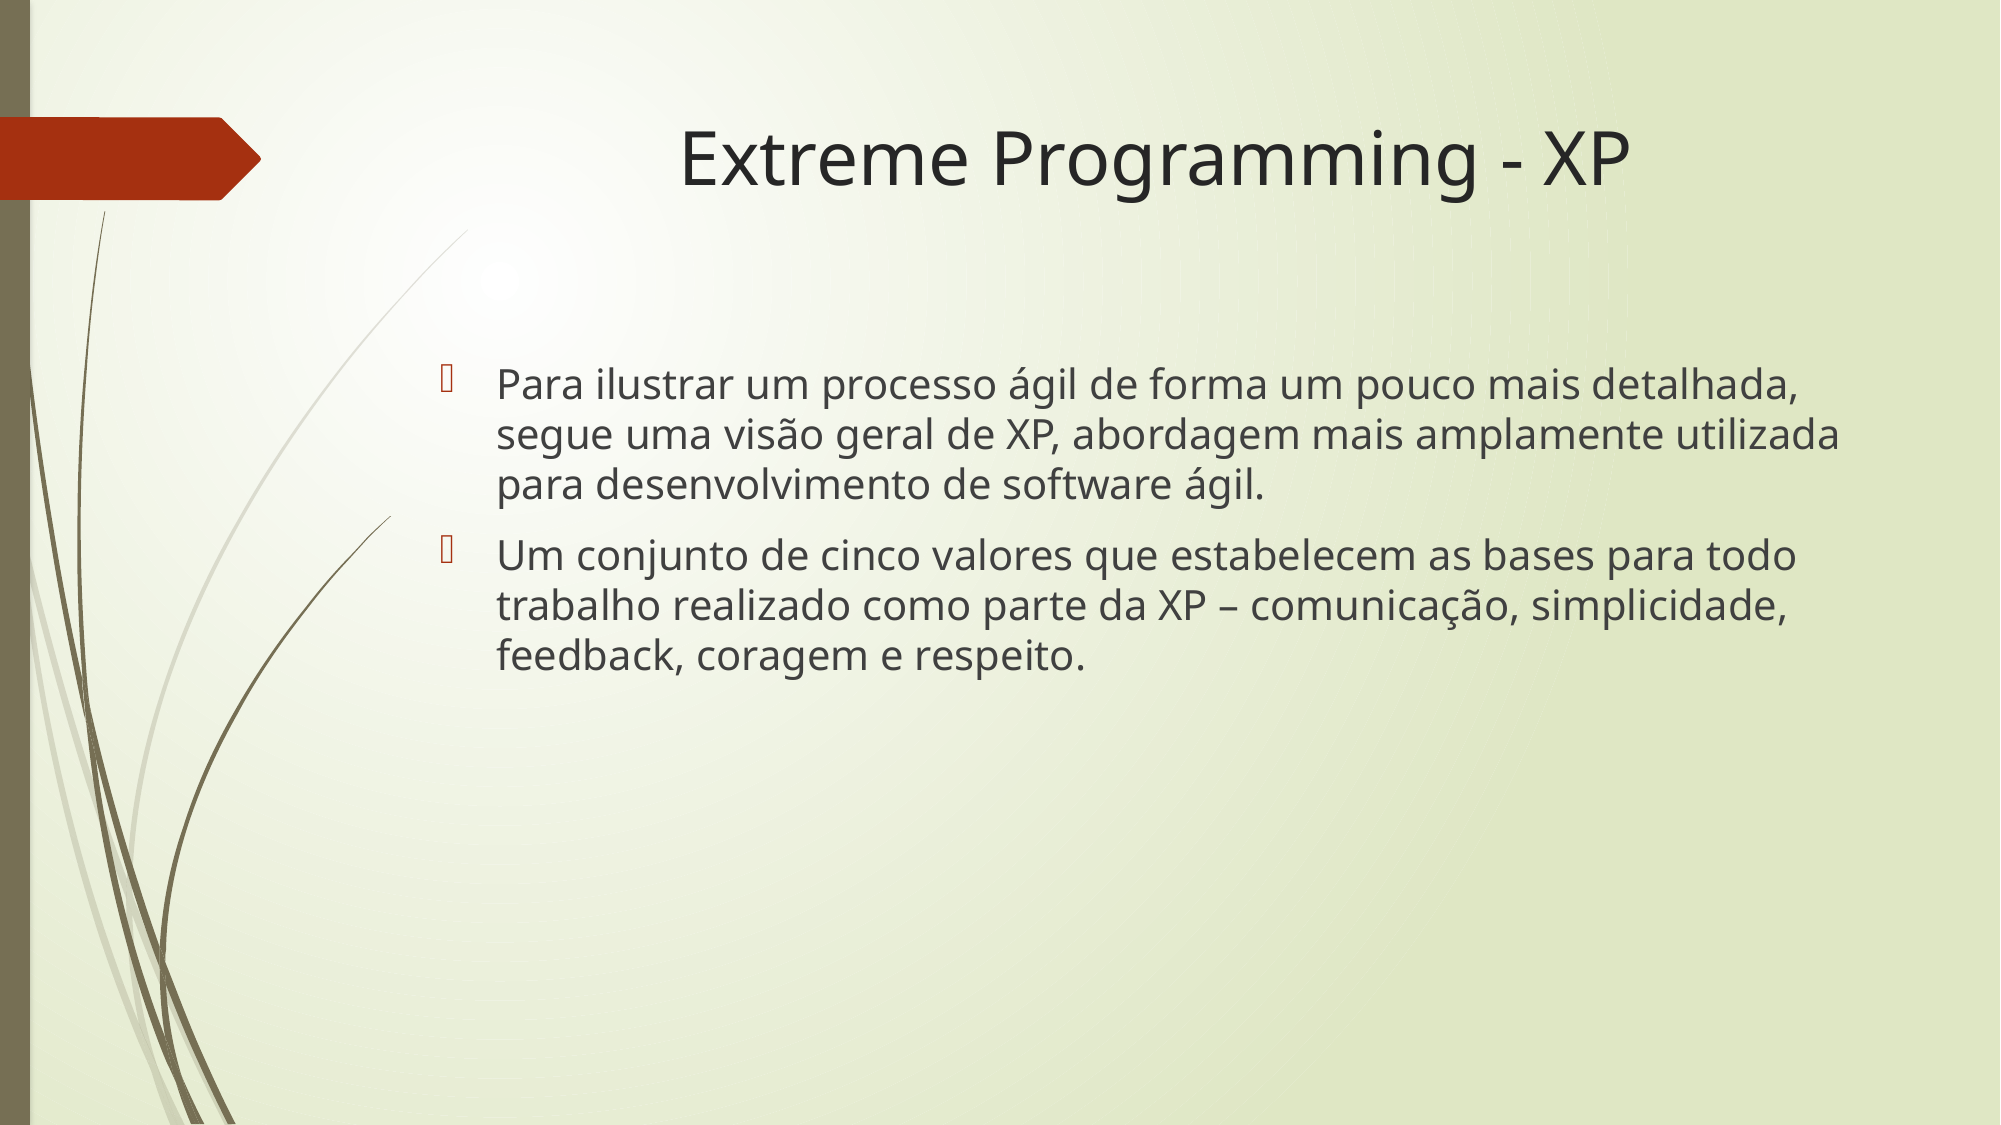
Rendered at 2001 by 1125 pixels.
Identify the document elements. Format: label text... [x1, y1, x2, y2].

list Para ilustrar um processo ágil de forma um pouco mais detalhada, segue uma visão geral de XP, abordagem mais amplamente utilizada para desenvolvimento de software ágil. Um conjunto de cinco valores que estabelecem as bases para todo trabalho realizado como parte da XP – comunicação, simplicidade, feedback, coragem e respeito. [424, 350, 1888, 970]
title Extreme Programming - XP [425, 102, 1888, 313]
